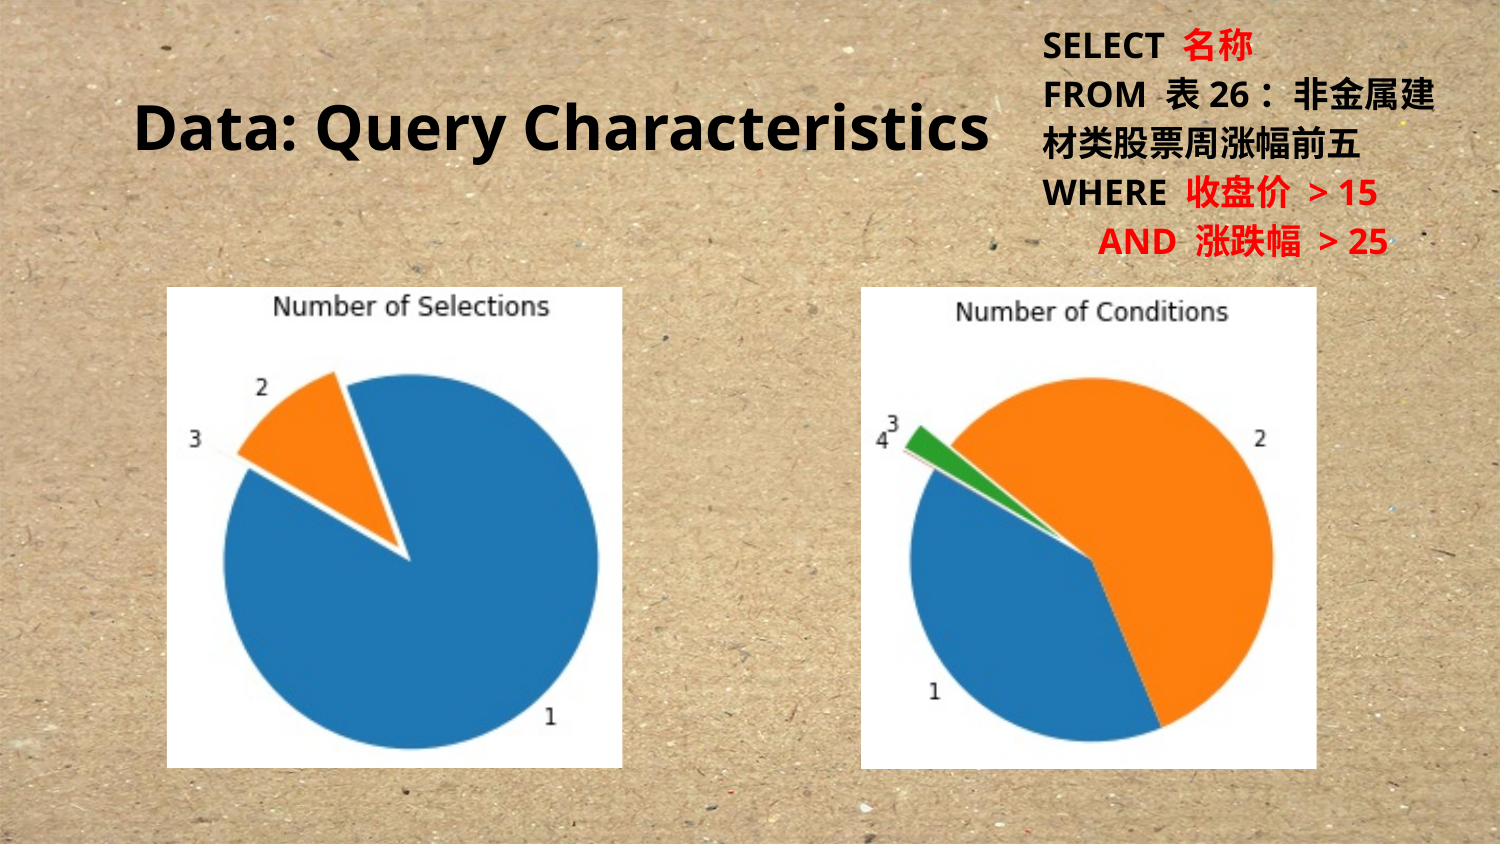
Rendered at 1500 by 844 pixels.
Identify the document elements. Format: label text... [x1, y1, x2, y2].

picture [0, 0, 1500, 844]
text_box SELECT 名称 FROM 表26：非金属建材类股票周涨幅前五 WHERE 收盘价 > 15 AND 涨跌幅 > 25 [1027, 8, 1484, 277]
title Data: Query Characteristics [116, 72, 1027, 167]
